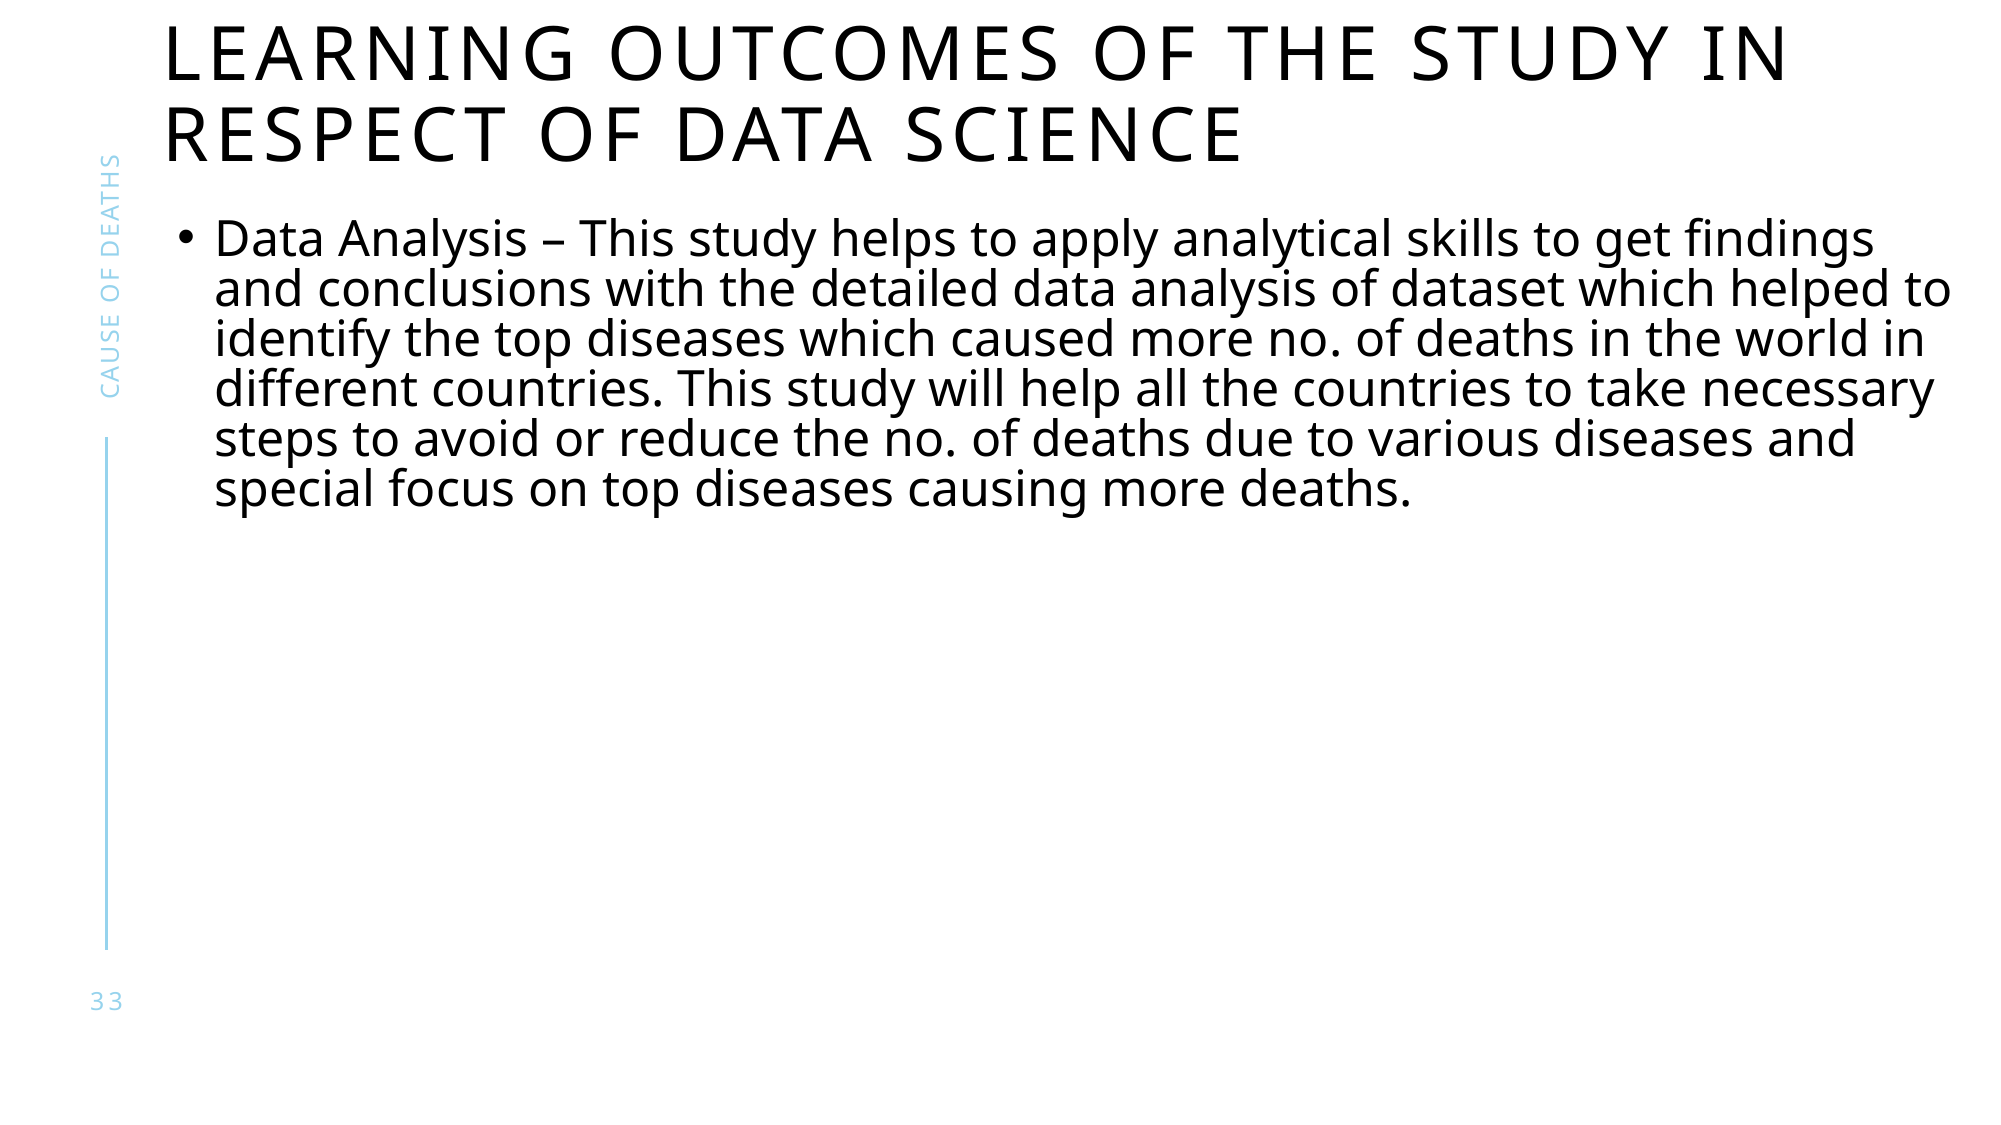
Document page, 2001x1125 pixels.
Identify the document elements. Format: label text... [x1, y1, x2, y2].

slide_number 33 [68, 987, 144, 1018]
text_box Data Analysis – This study helps to apply analytical skills to get findings and conclusions with the detailed data analysis of dataset which helped to identify the top diseases which caused more no. of deaths in the world in different countries. This study will help all the countries to take necessary steps to avoid or reduce the no. of deaths due to various diseases and special focus on top diseases causing more deaths. [162, 208, 1972, 710]
title Learning Outcomes of the Study in respect of Data Science [162, 16, 1989, 186]
footer Cause of deaths [90, 17, 127, 400]
